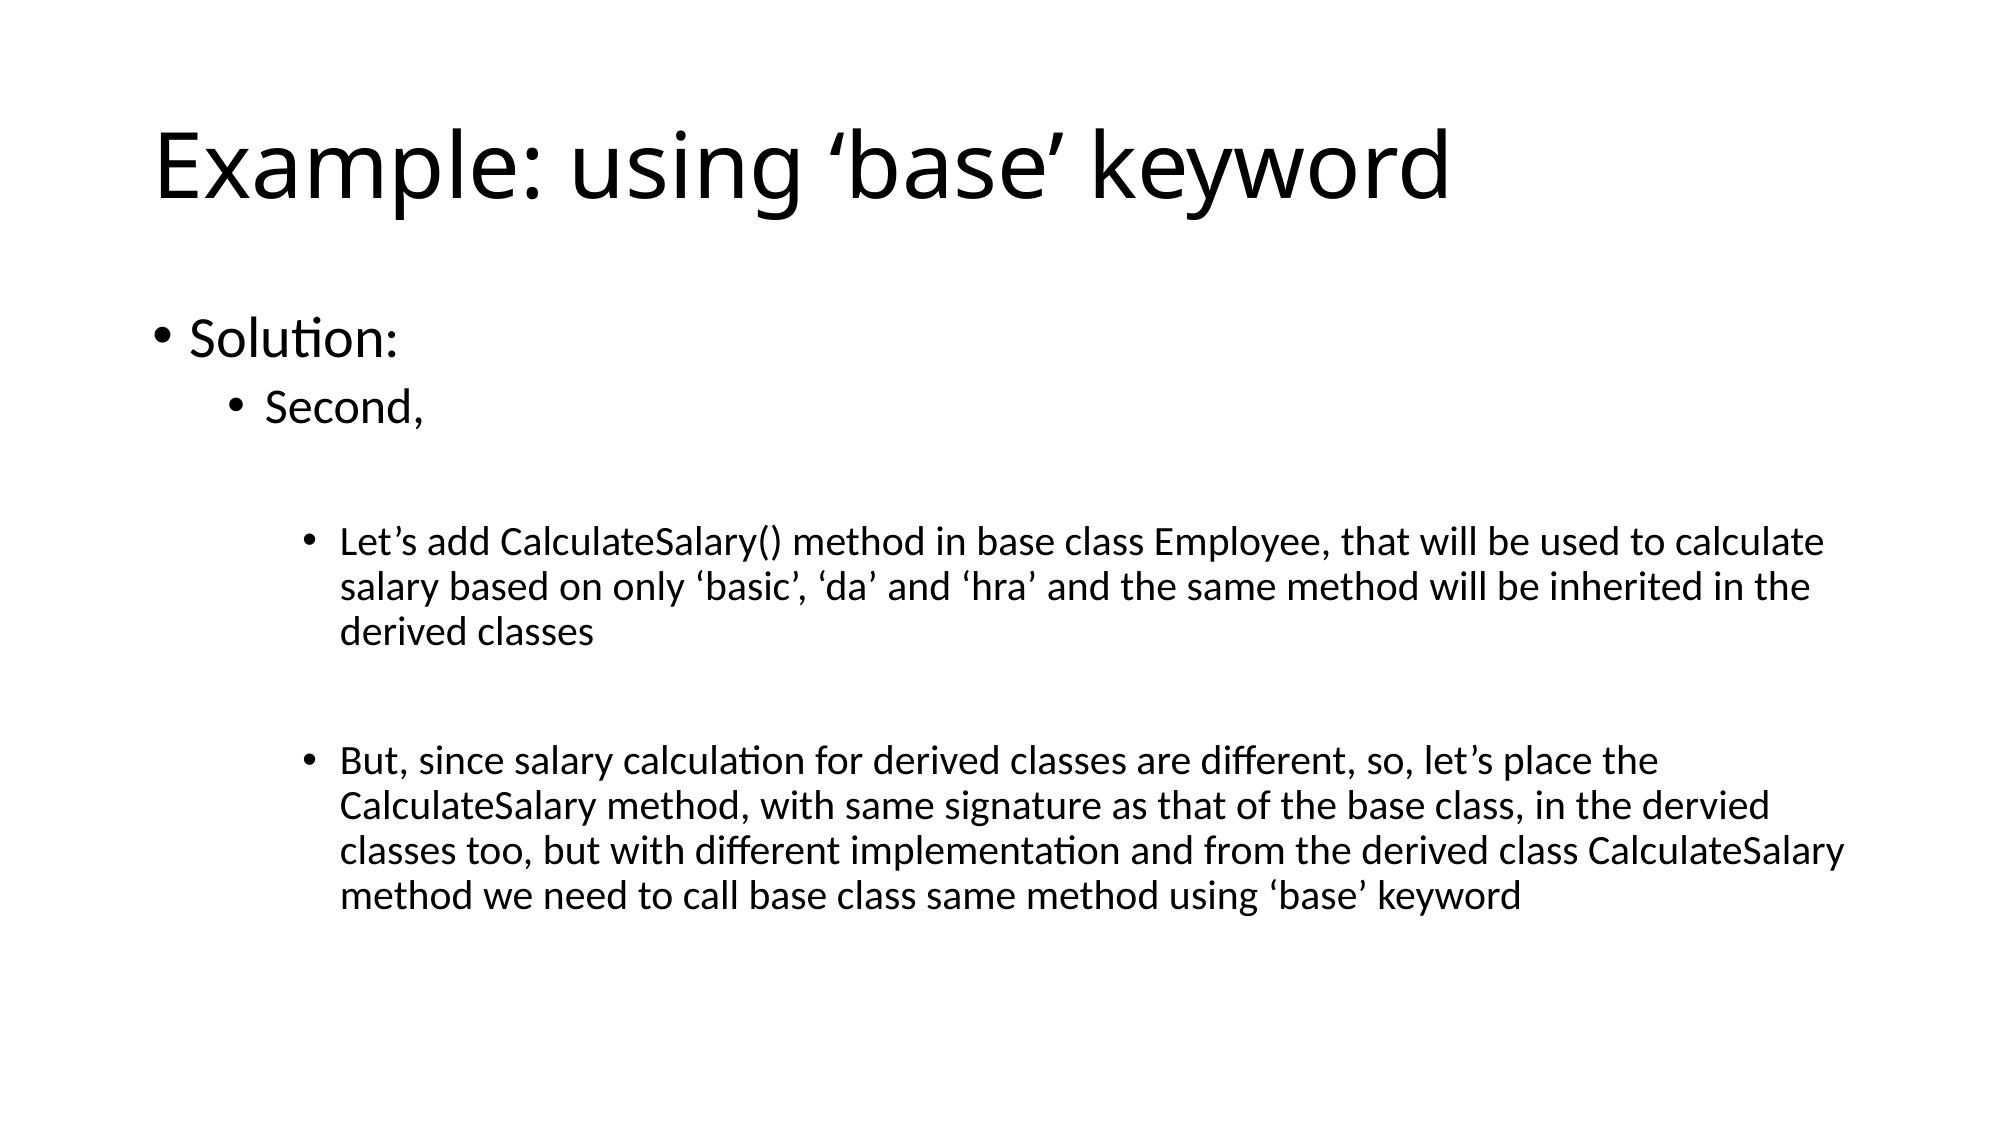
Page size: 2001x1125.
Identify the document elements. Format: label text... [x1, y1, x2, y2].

title Example: using ‘base’ keyword [137, 59, 1863, 278]
list Solution: Second, Let’s add CalculateSalary() method in base class Employee, that will be used to calculate salary based on only ‘basic’, ‘da’ and ‘hra’ and the same method will be inherited in the derived classes But, since salary calculation for derived classes are different, so, let’s place the CalculateSalary method, with same signature as that of the base class, in the dervied classes too, but with different implementation and from the derived class CalculateSalary method we need to call base class same method using ‘base’ keyword [137, 299, 1863, 1014]
